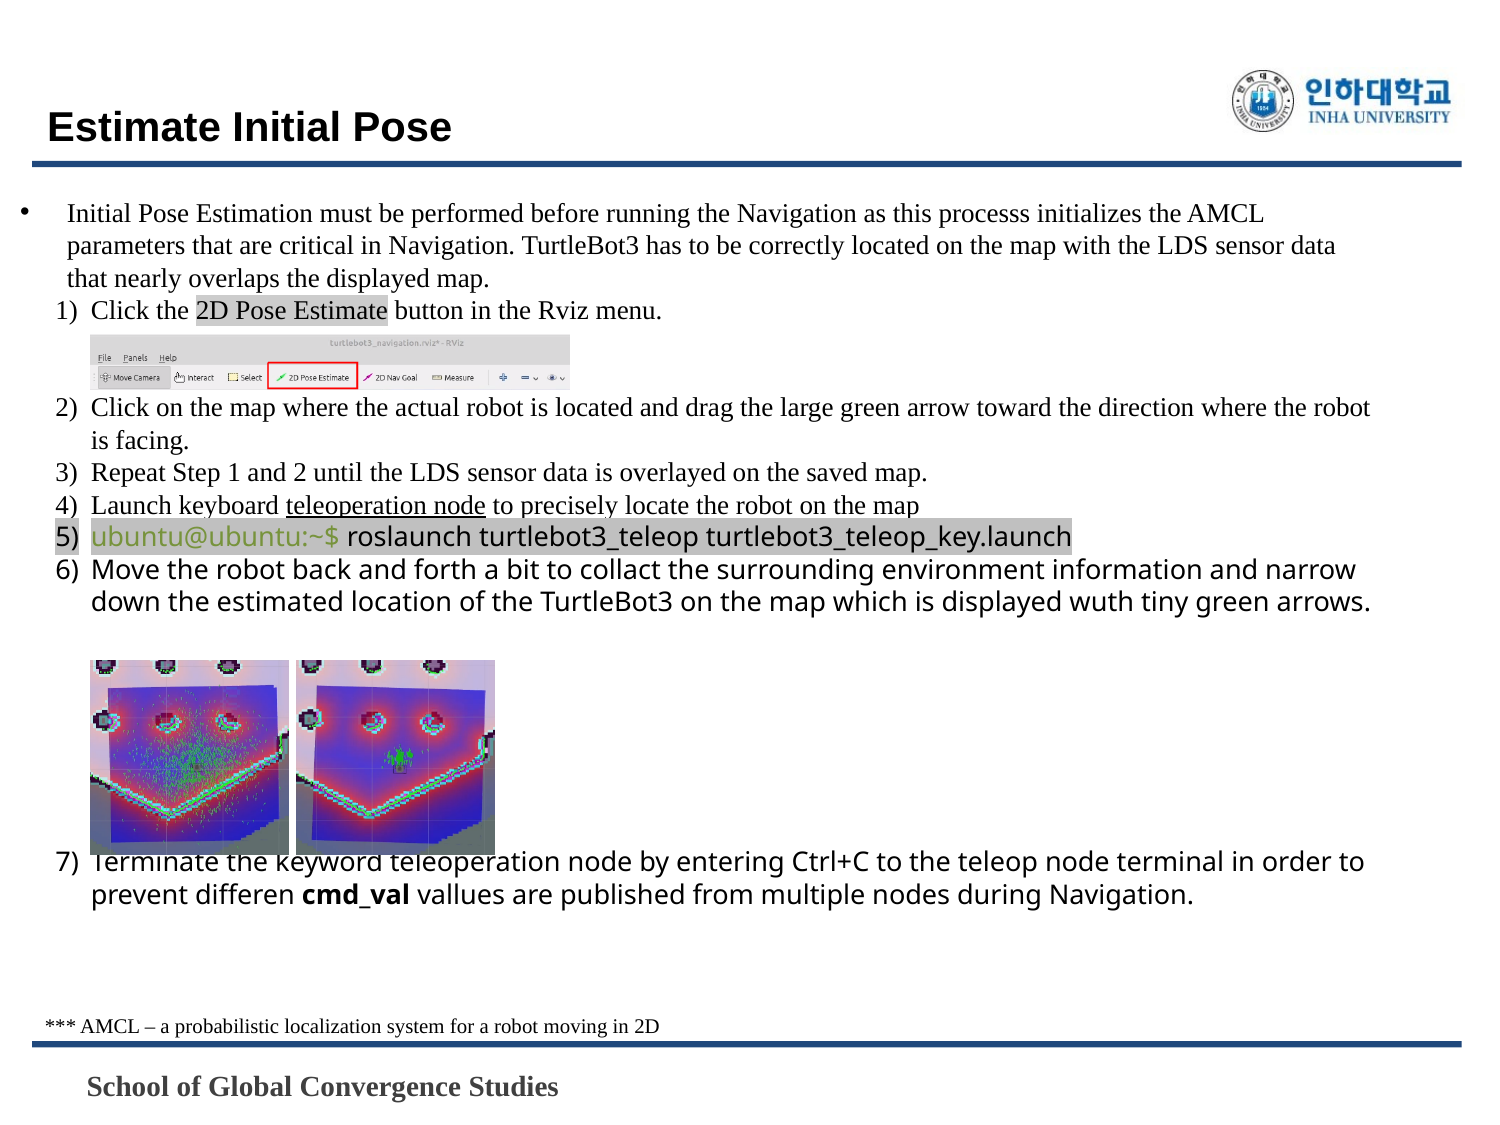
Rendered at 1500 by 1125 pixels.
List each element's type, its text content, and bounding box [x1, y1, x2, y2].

text_box Estimate Initial Pose [47, 99, 1238, 151]
text_box Initial Pose Estimation must be performed before running the Navigation as this processs initializes the AMCL parameters that are critical in Navigation. TurtleBot3 has to be correctly located on the map with the LDS sensor data that nearly overlaps the displayed map. Click the 2D Pose Estimate button in the Rviz menu. Click on the map where the actual robot is located and drag the large green arrow toward the direction where the robot is facing. Repeat Step 1 and 2 until the LDS sensor data is overlayed on the saved map. Launch keyboard teleoperation node to precisely locate the robot on the map ubuntu@ubuntu:~$ roslaunch turtlebot3_teleop turtlebot3_teleop_key.launch Move the robot back and forth a bit to collact the surrounding environment information and narrow down the estimated location of the TurtleBot3 on the map which is displayed wuth tiny green arrows. Terminate the keyword teleoperation node by entering Ctrl+C to the teleop node terminal in order to prevent differen cmd_val vallues are published from multiple nodes during Navigation. [20, 194, 1380, 924]
picture [295, 660, 496, 856]
picture [1226, 67, 1465, 135]
text_box School of Global Convergence Studies [84, 1067, 562, 1125]
text_box *** AMCL – a probabilistic localization system for a robot moving in 2D [29, 1004, 1140, 1065]
picture [89, 334, 571, 391]
picture [89, 660, 290, 856]
